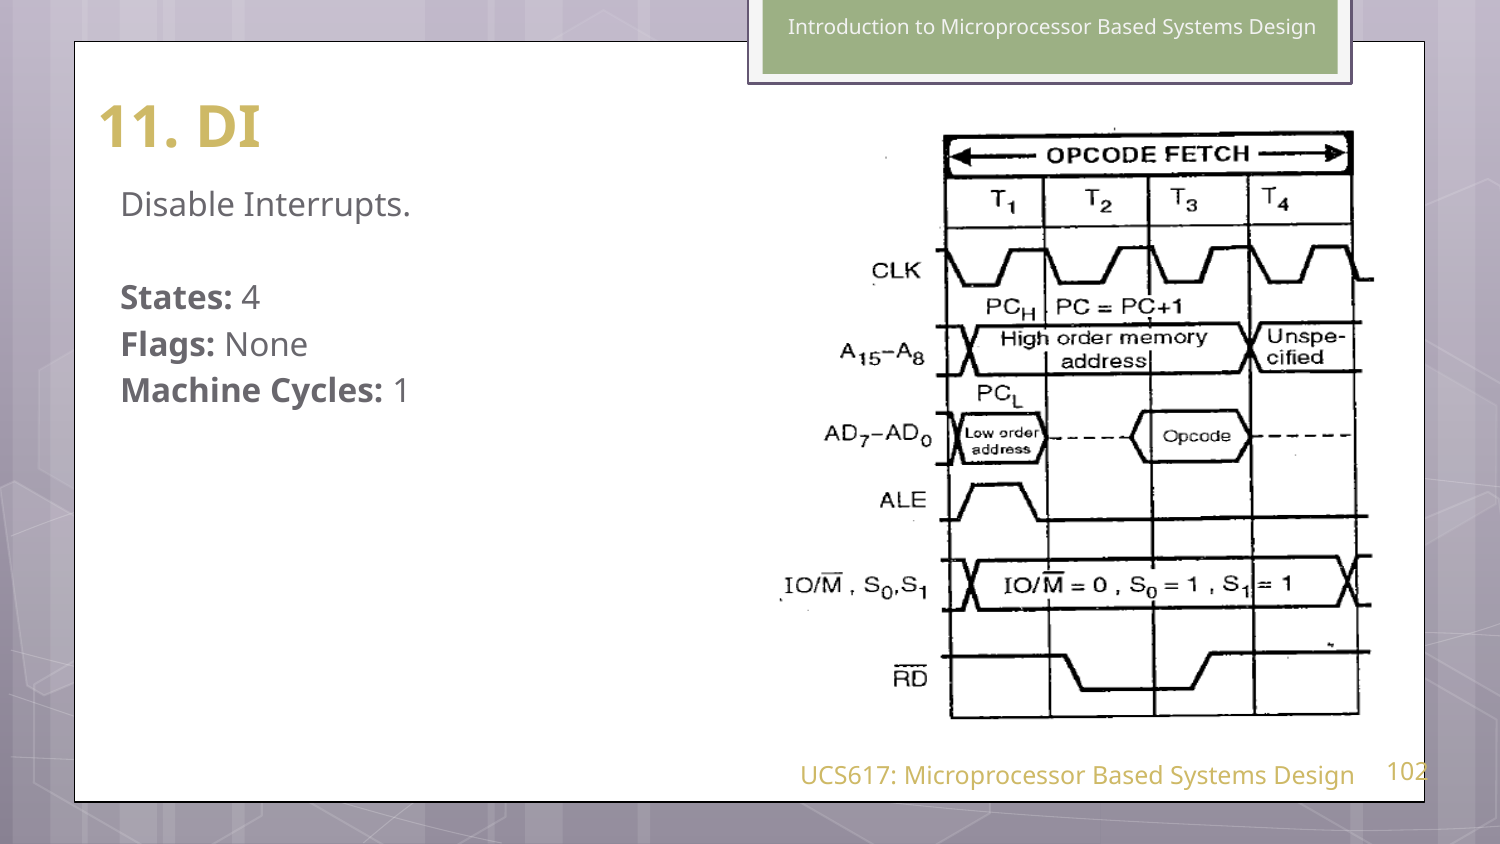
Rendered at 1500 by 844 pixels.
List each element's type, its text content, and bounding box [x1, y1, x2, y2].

text_box 102 [1371, 750, 1500, 795]
picture [773, 116, 1386, 739]
title 11. DI [82, 93, 1235, 167]
list Disable Interrupts. States: 4 Flags: None Machine Cycles: 1 [93, 175, 767, 695]
text_box Introduction to Microprocessor Based Systems Design [773, 6, 1500, 46]
footer UCS617: Microprocessor Based Systems Design [761, 751, 1372, 797]
